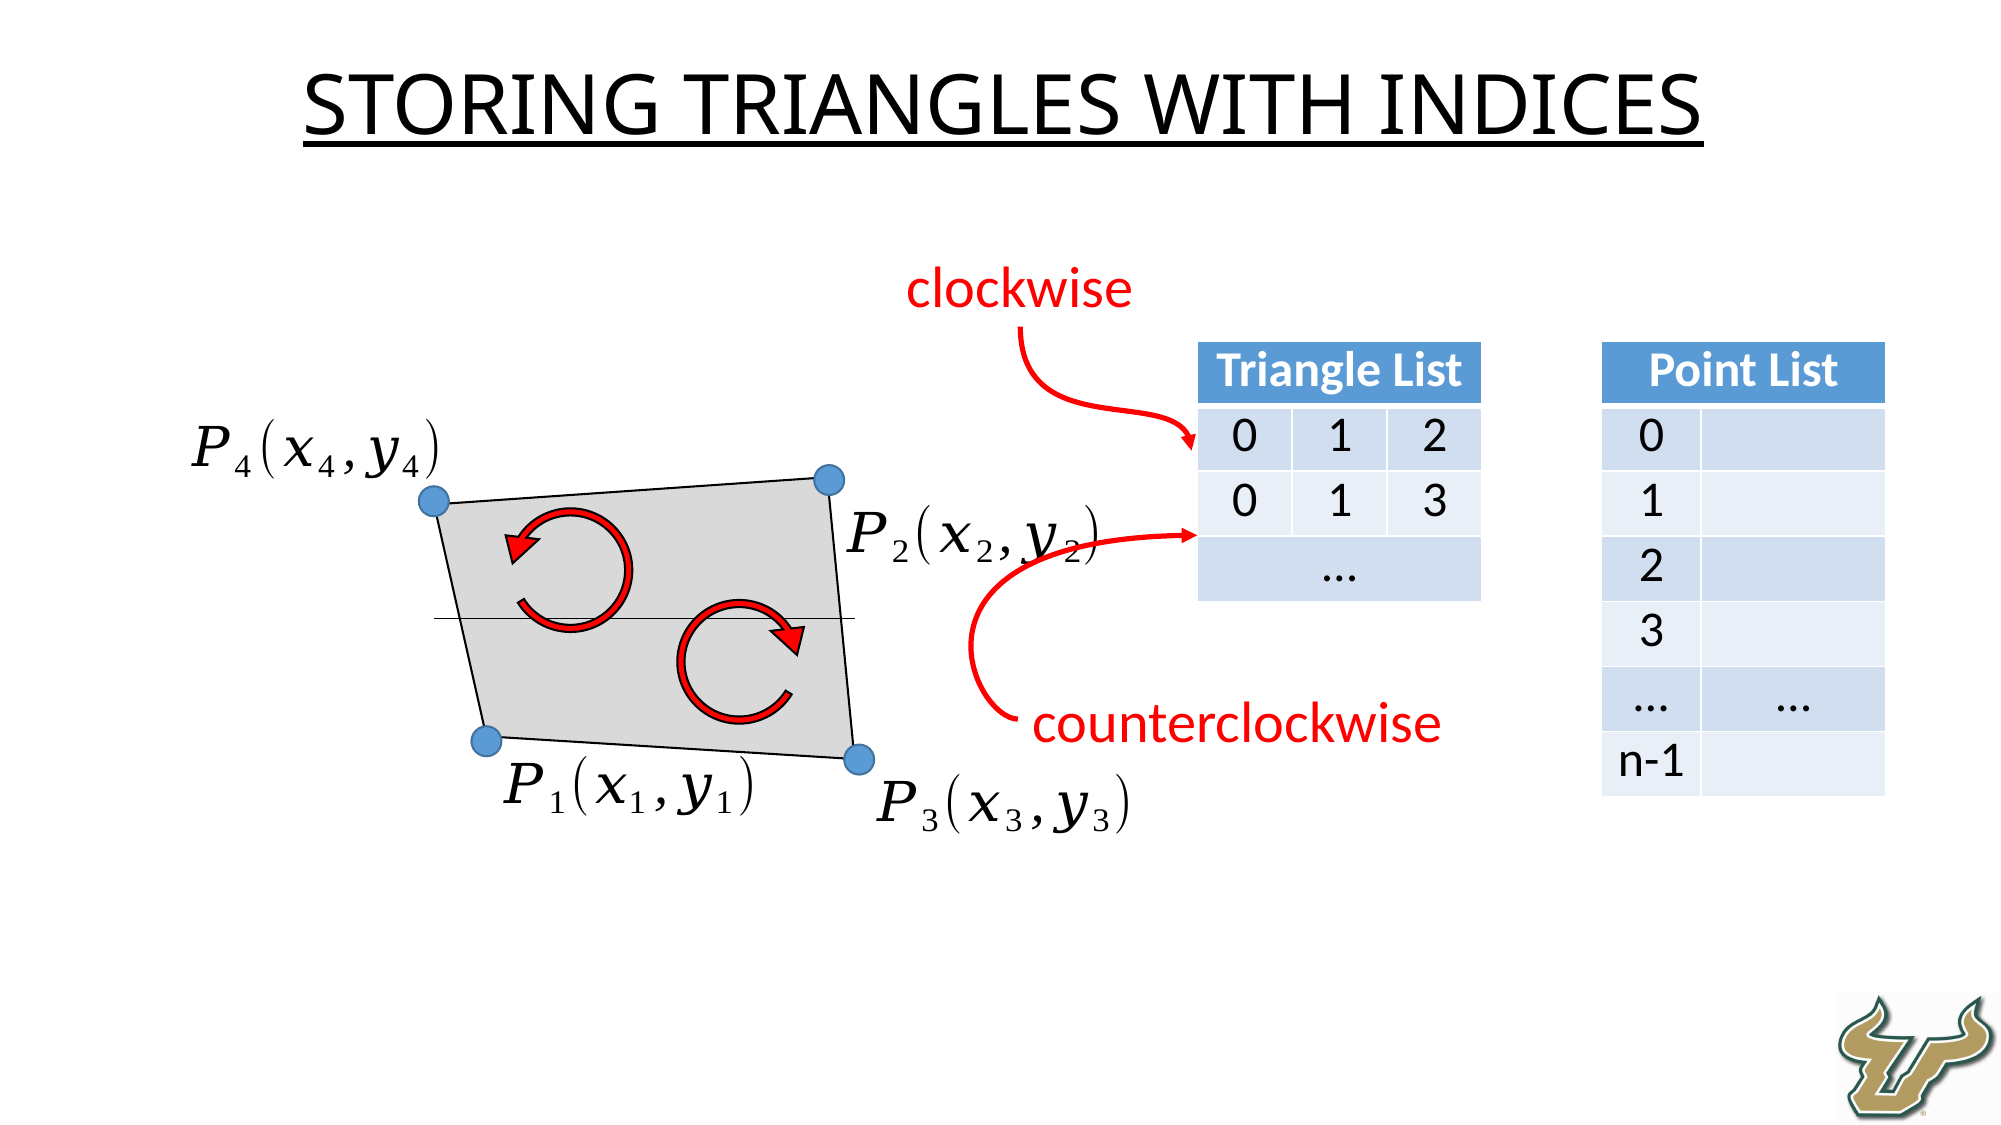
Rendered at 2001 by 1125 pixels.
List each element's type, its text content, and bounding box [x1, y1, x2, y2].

table_cell 1 [1293, 472, 1386, 535]
table_cell 0 [1198, 409, 1291, 470]
text_box [503, 619, 855, 760]
table_cell … [1198, 537, 1481, 601]
text_box [843, 743, 876, 776]
text_box [813, 464, 846, 497]
text_box clockwise [892, 241, 1149, 327]
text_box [486, 477, 828, 737]
picture [1835, 992, 2000, 1124]
list Storing Triangles with Indices [261, 43, 1739, 172]
table_header Triangle List [1198, 342, 1481, 403]
text_box [417, 485, 450, 518]
text_box [436, 499, 486, 618]
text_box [1015, 535, 1198, 720]
table_cell 2 [1388, 409, 1481, 470]
text_box [458, 619, 486, 725]
table_cell 3 [1388, 472, 1481, 535]
table_cell 1 [1293, 409, 1386, 470]
text_box [470, 725, 503, 758]
text_box [828, 496, 842, 618]
table_cell 0 [1198, 472, 1291, 535]
text_box counterclockwise [1017, 676, 1458, 762]
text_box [1044, 303, 1168, 475]
